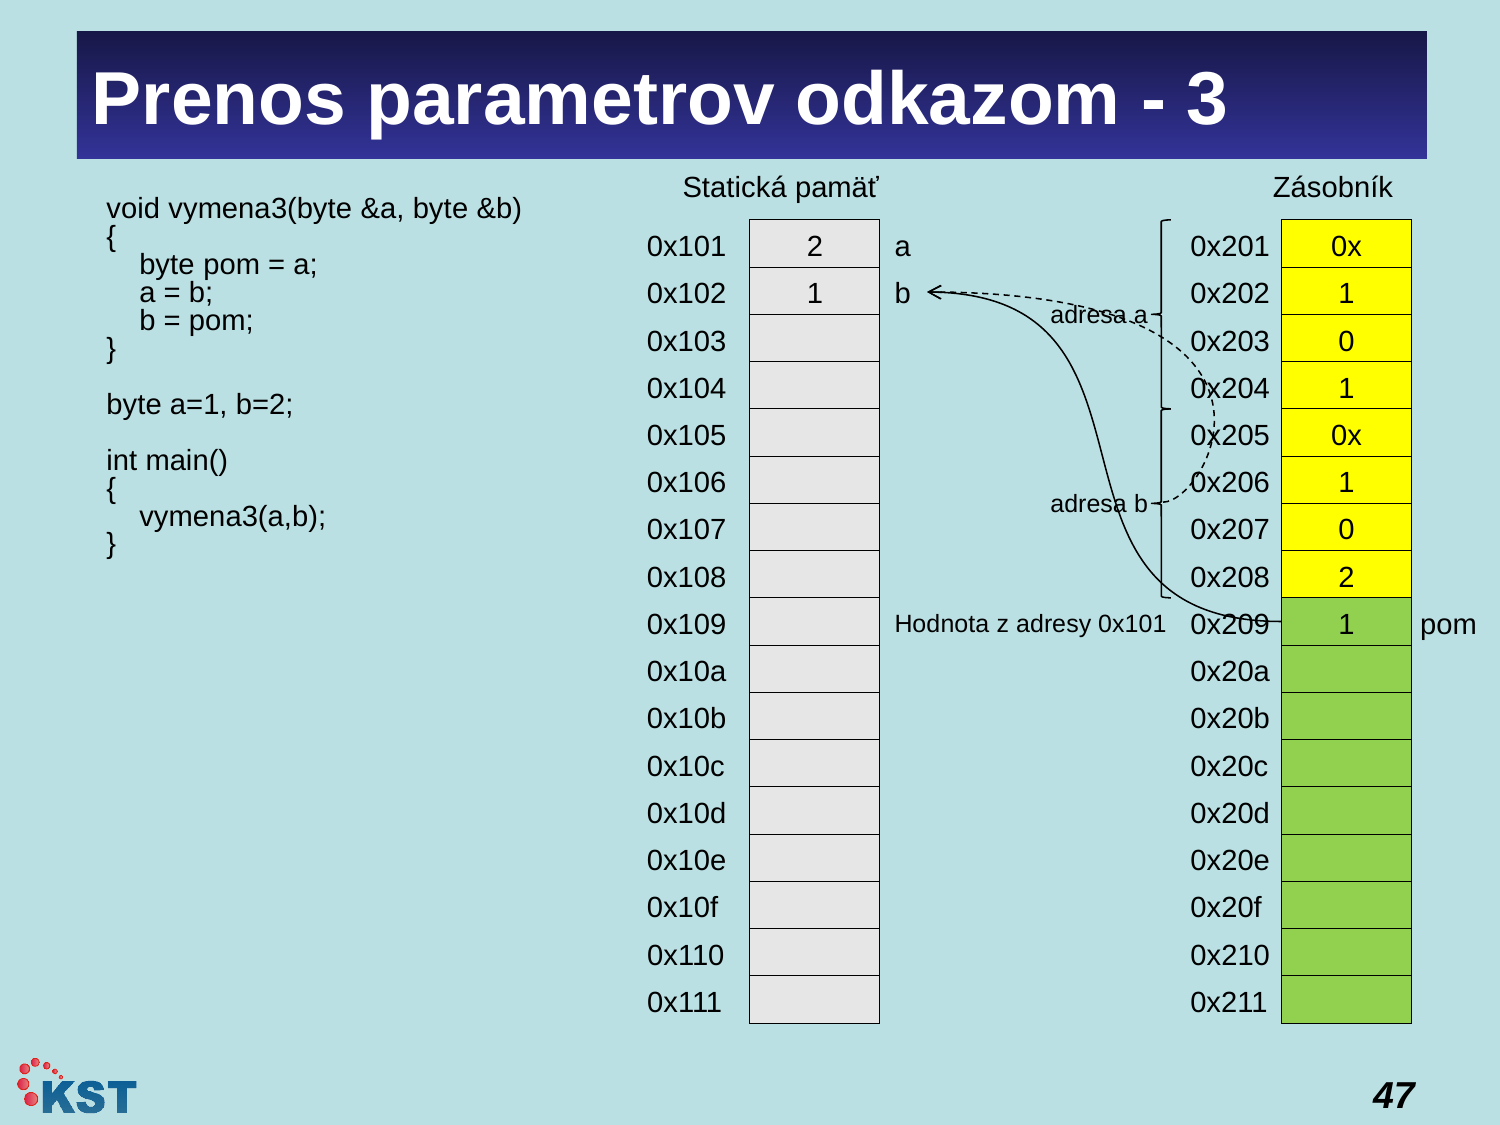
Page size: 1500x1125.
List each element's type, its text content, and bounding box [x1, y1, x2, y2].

text_box pom [1415, 597, 1500, 648]
text_box b [901, 267, 928, 317]
text_box void vymena3(byte &a, byte &b) { byte pom = a; a = b; b = pom; } byte a=1, b=2; int main() { vymena3(a,b); } [91, 189, 626, 567]
text_box [1160, 219, 1169, 289]
text_box Hodnota z adresy 0x101 [901, 599, 1169, 645]
text_box 47 [1358, 1063, 1500, 1124]
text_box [926, 292, 1164, 503]
picture [17, 1058, 140, 1118]
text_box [631, 160, 896, 1027]
text_box a [901, 219, 928, 267]
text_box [1174, 160, 1412, 1027]
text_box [926, 508, 1169, 622]
title Prenos parametrov odkazom - 3 [76, 30, 1428, 159]
